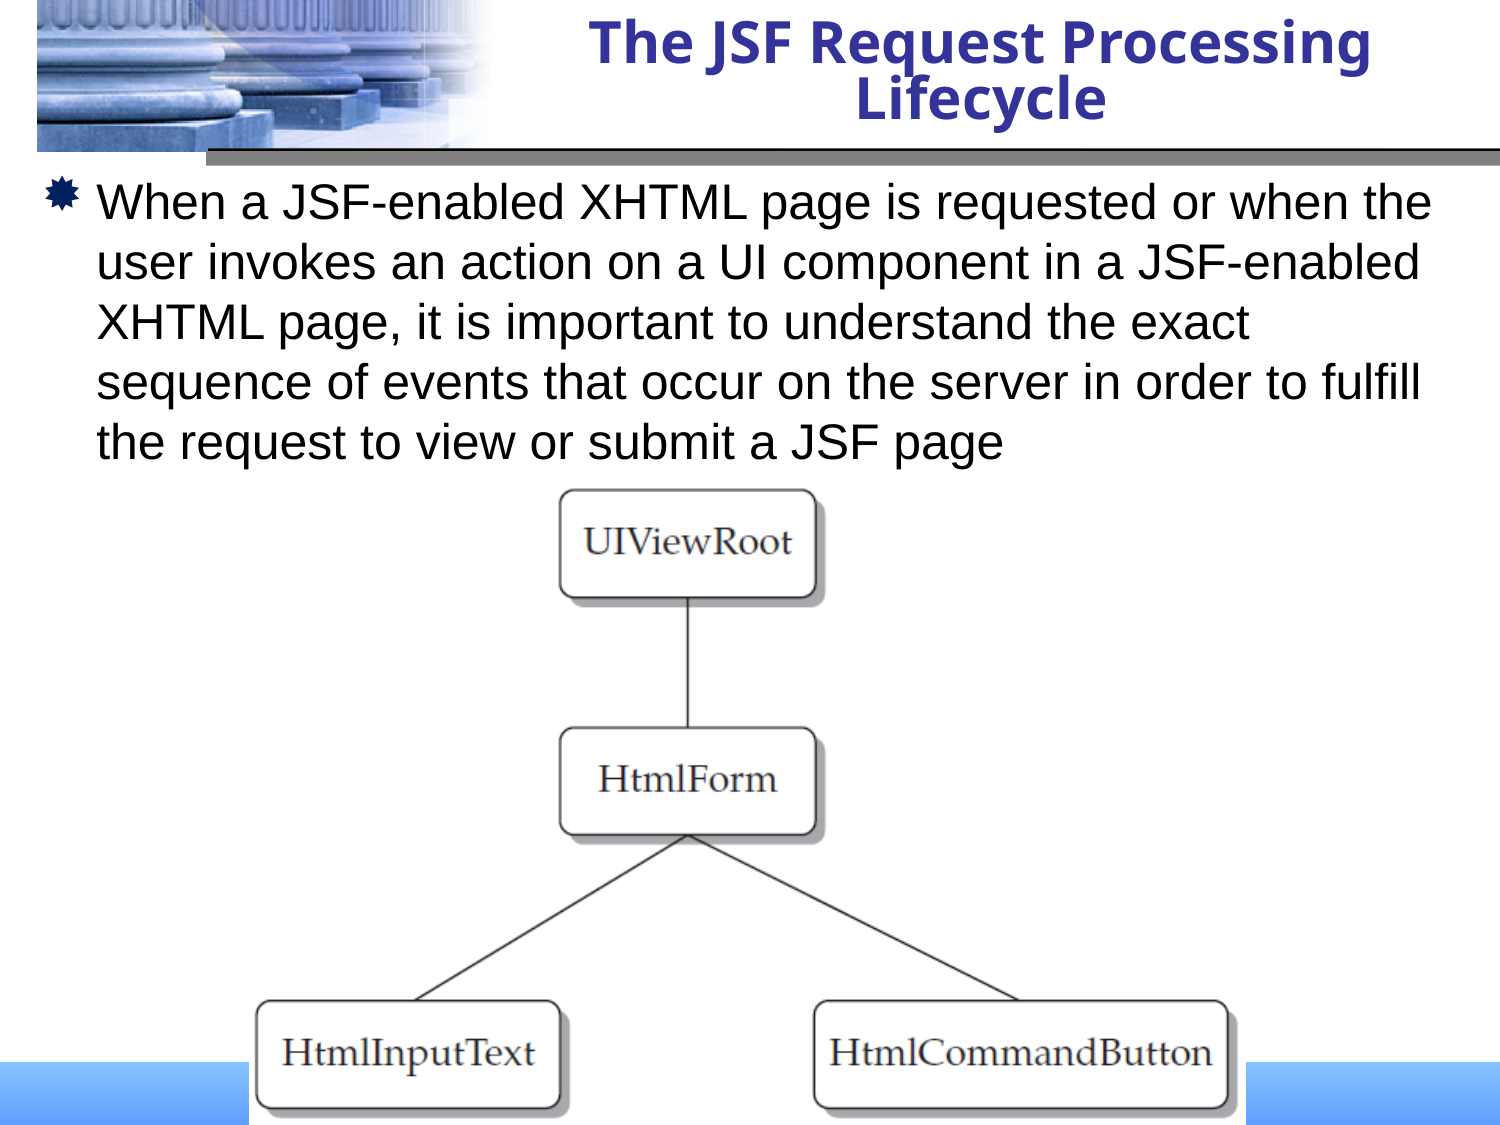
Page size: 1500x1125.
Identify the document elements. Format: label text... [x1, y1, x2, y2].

picture [37, 0, 462, 152]
title The JSF Request Processing Lifecycle [462, 0, 1500, 151]
picture [249, 480, 1246, 1125]
list When a JSF-enabled XHTML page is requested or when the user invokes an action on a UI component in a JSF-enabled XHTML page, it is important to understand the exact sequence of events that occur on the server in order to fulfill the request to view or submit a JSF page [24, 162, 1476, 513]
